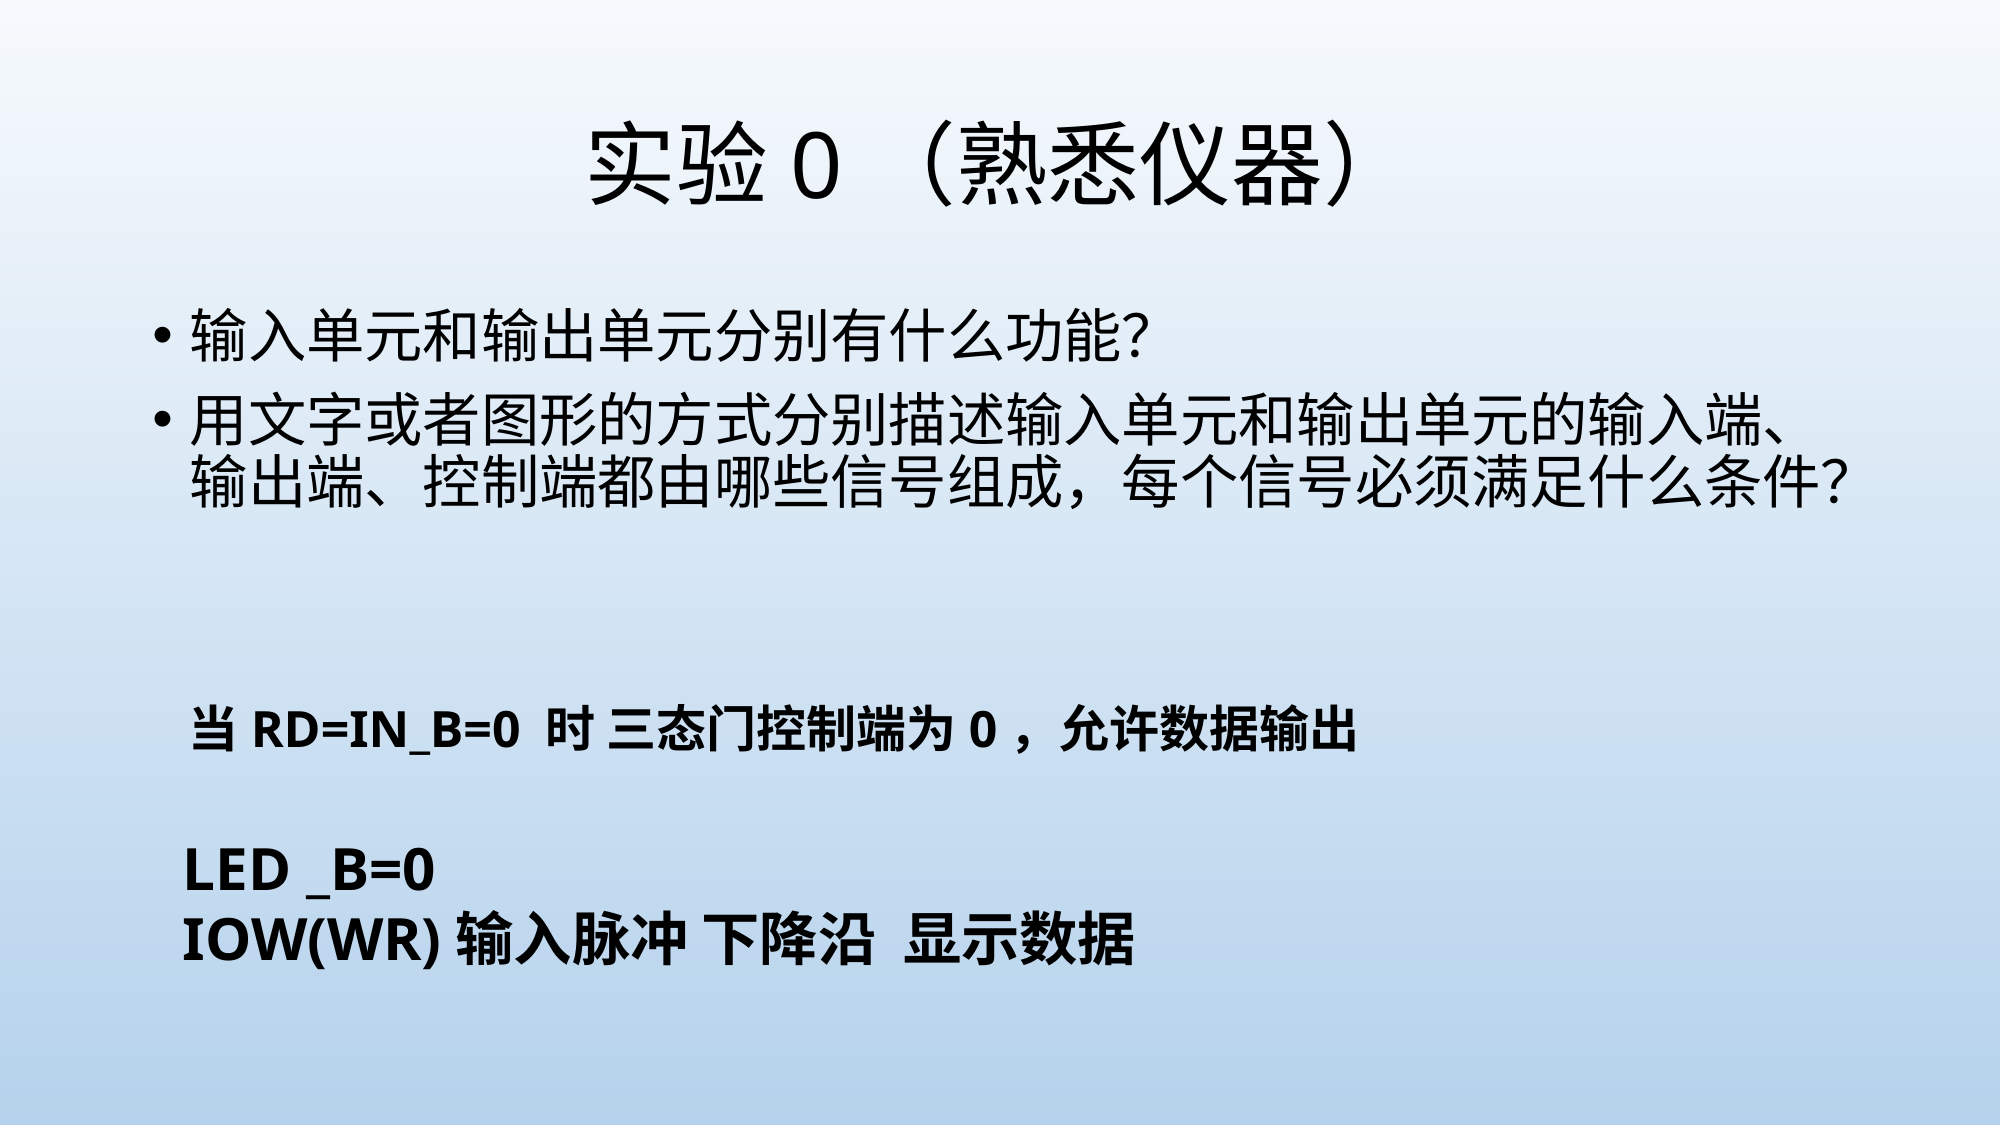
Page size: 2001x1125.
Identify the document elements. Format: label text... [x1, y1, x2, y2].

text_box 当RD=IN_B=0 时 三态门控制端为0，允许数据输出 [174, 690, 1391, 765]
text_box LED _B=0 IOW(WR)输入脉冲 下降沿 显示数据 [137, 824, 1497, 1050]
list 输入单元和输出单元分别有什么功能？ 用文字或者图形的方式分别描述输入单元和输出单元的输入端、输出端、控制端都由哪些信号组成，每个信号必须满足什么条件？ [137, 299, 1863, 1014]
title 实验0（熟悉仪器） [137, 59, 1863, 278]
